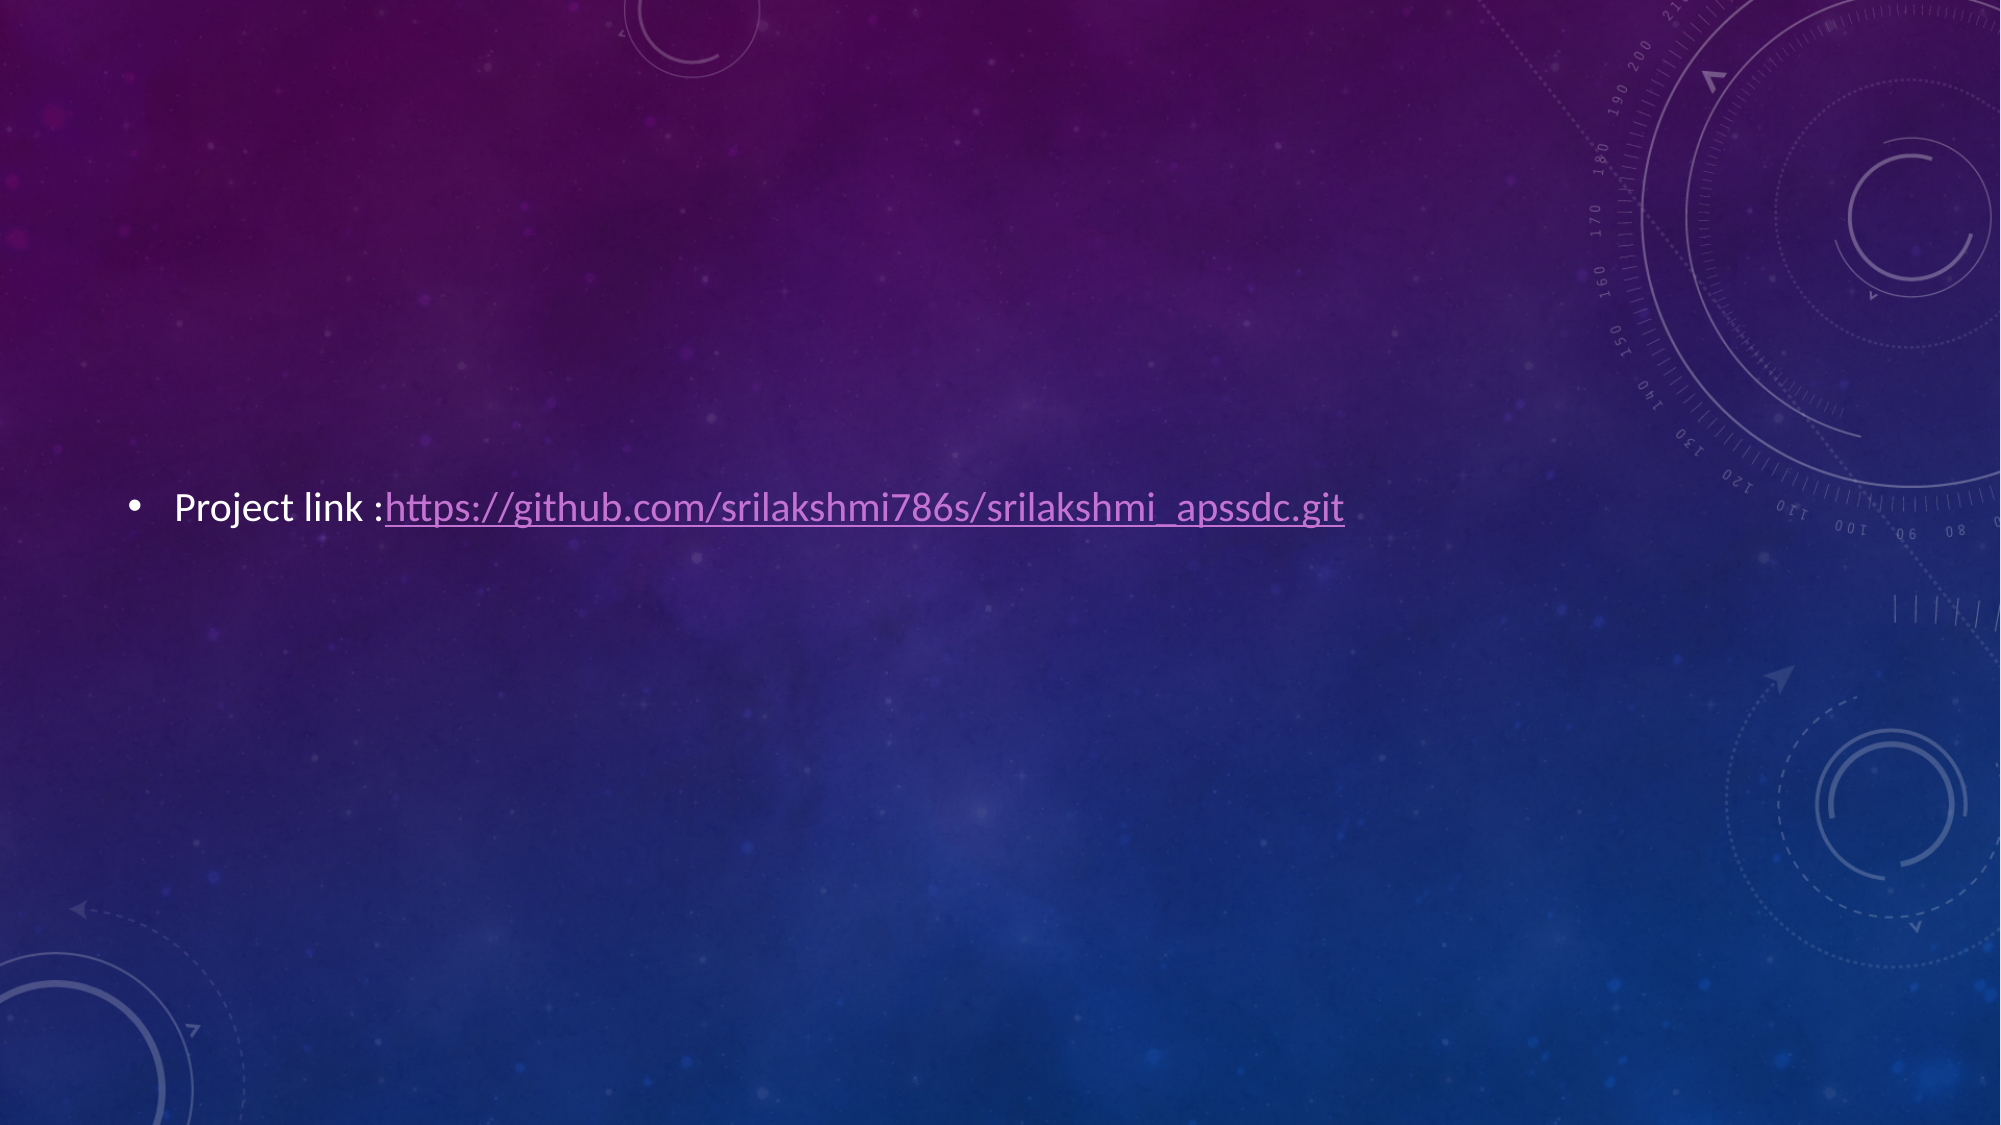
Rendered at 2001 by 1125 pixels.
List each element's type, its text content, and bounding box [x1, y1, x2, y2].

picture [0, 0, 2001, 1125]
list Project link :https://github.com/srilakshmi786s/srilakshmi_apssdc.git [112, 60, 1775, 950]
